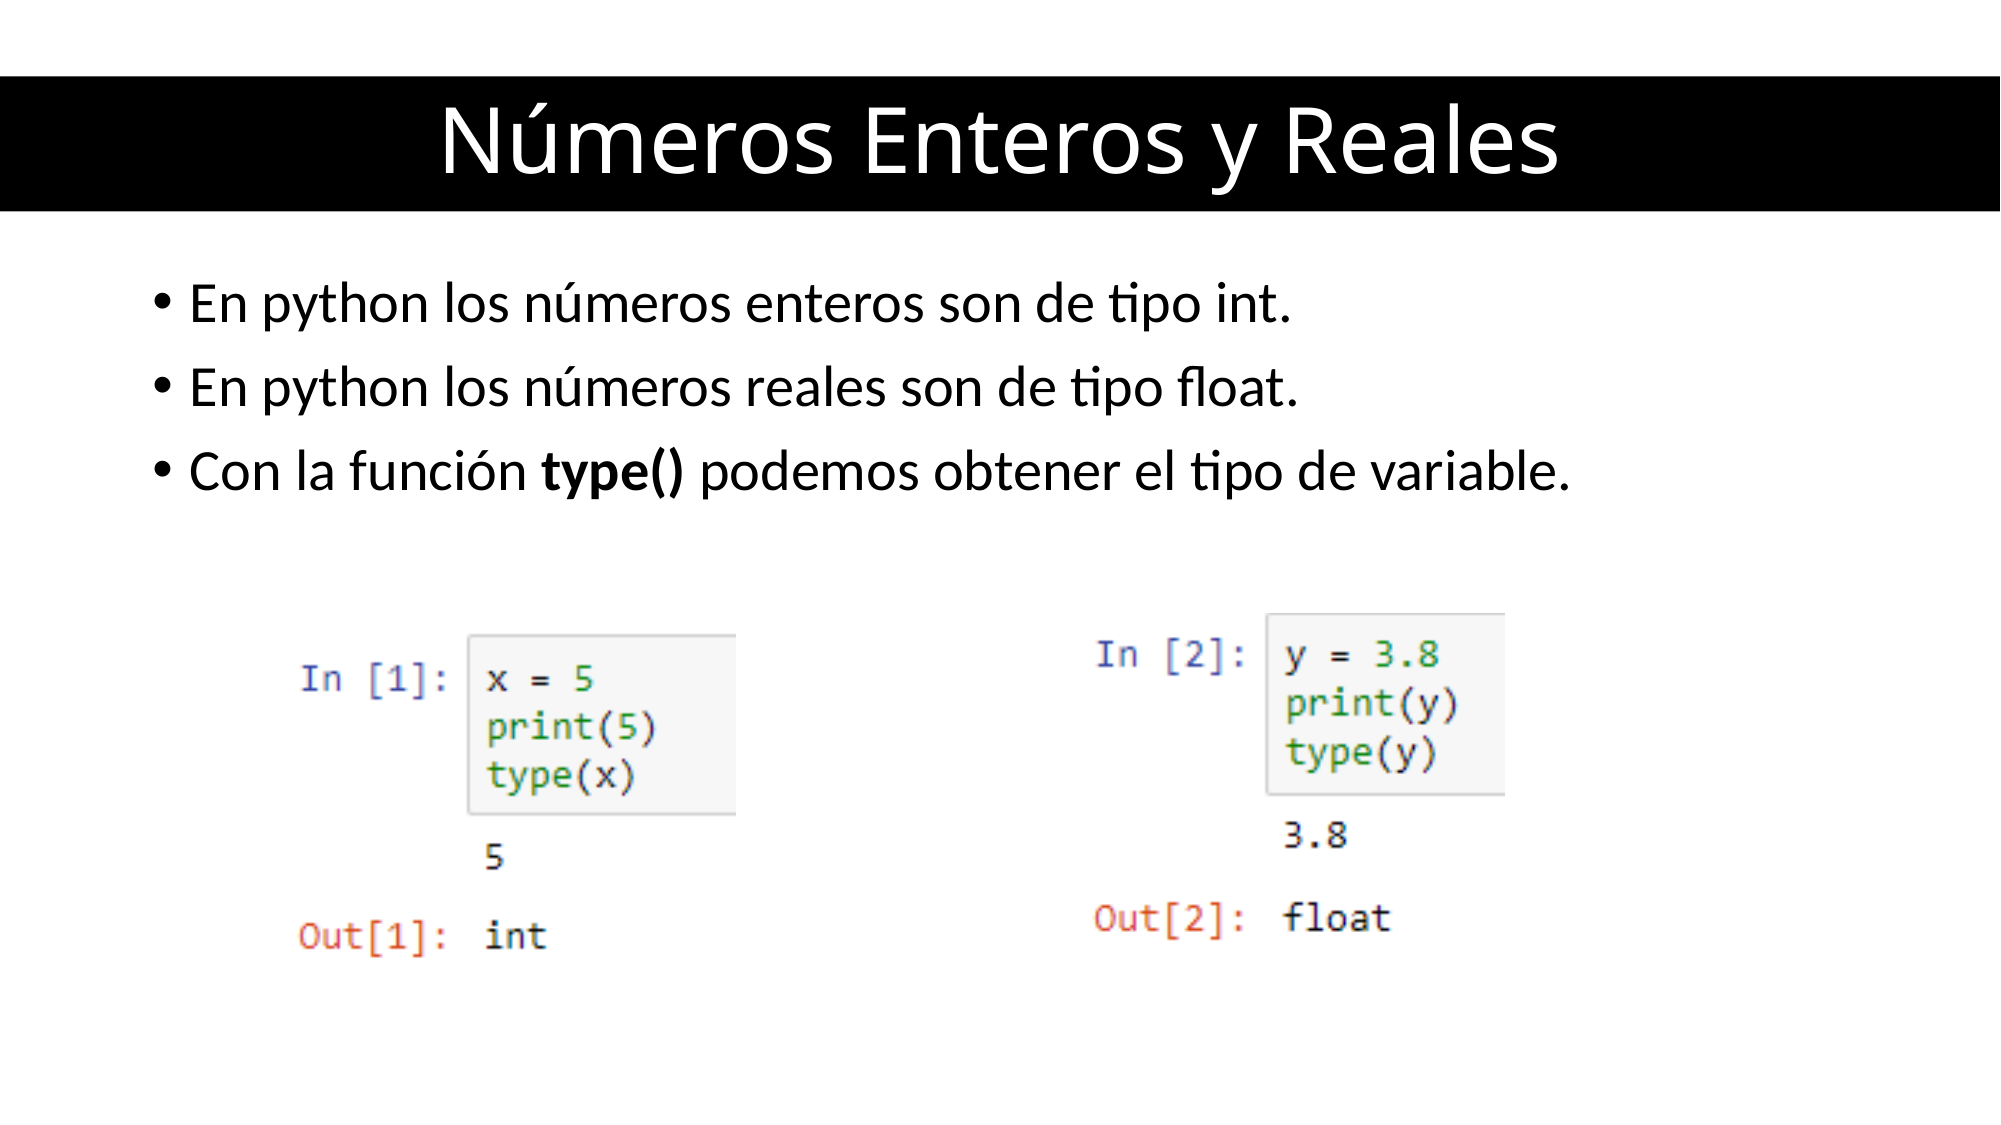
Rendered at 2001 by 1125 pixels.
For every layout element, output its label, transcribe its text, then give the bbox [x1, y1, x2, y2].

picture [1068, 613, 1505, 975]
list En python los números enteros son de tipo int. En python los números reales son de tipo float. Con la función type() podemos obtener el tipo de variable. [137, 264, 1863, 979]
title Números Enteros y Reales [0, 76, 2000, 212]
picture [289, 621, 736, 975]
